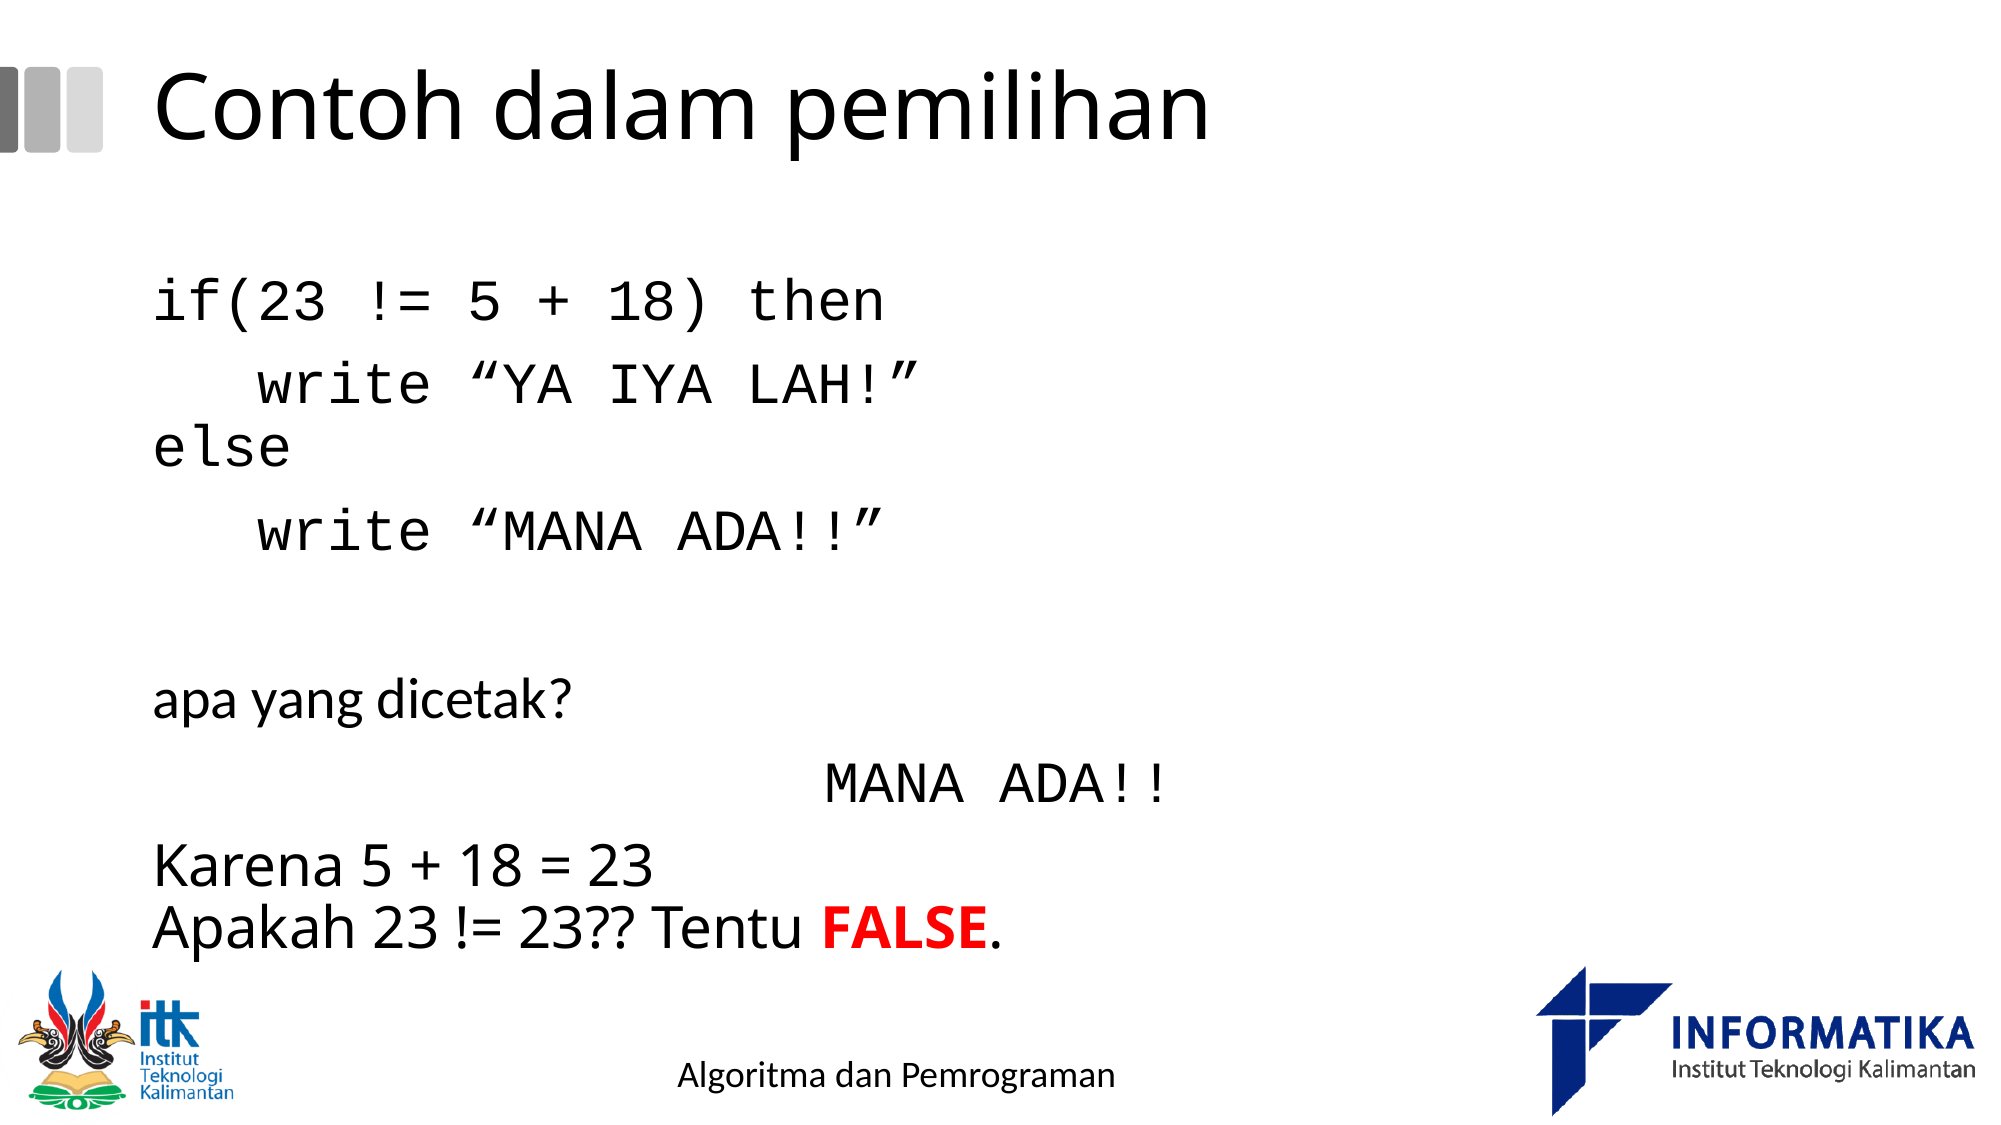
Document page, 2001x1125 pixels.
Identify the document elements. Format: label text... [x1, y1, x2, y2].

text_box if(23 != 5 + 18) then write “YA IYA LAH!” else write “MANA ADA!!” apa yang dicetak? MANA ADA!! Karena 5 + 18 = 23 Apakah 23 != 23?? Tentu FALSE. [137, 262, 1863, 977]
text_box Algoritma dan Pemrograman [662, 1042, 1338, 1103]
picture [0, 935, 252, 1125]
text_box Contoh dalam pemilihan [137, 1, 1863, 219]
picture [1534, 965, 1976, 1118]
